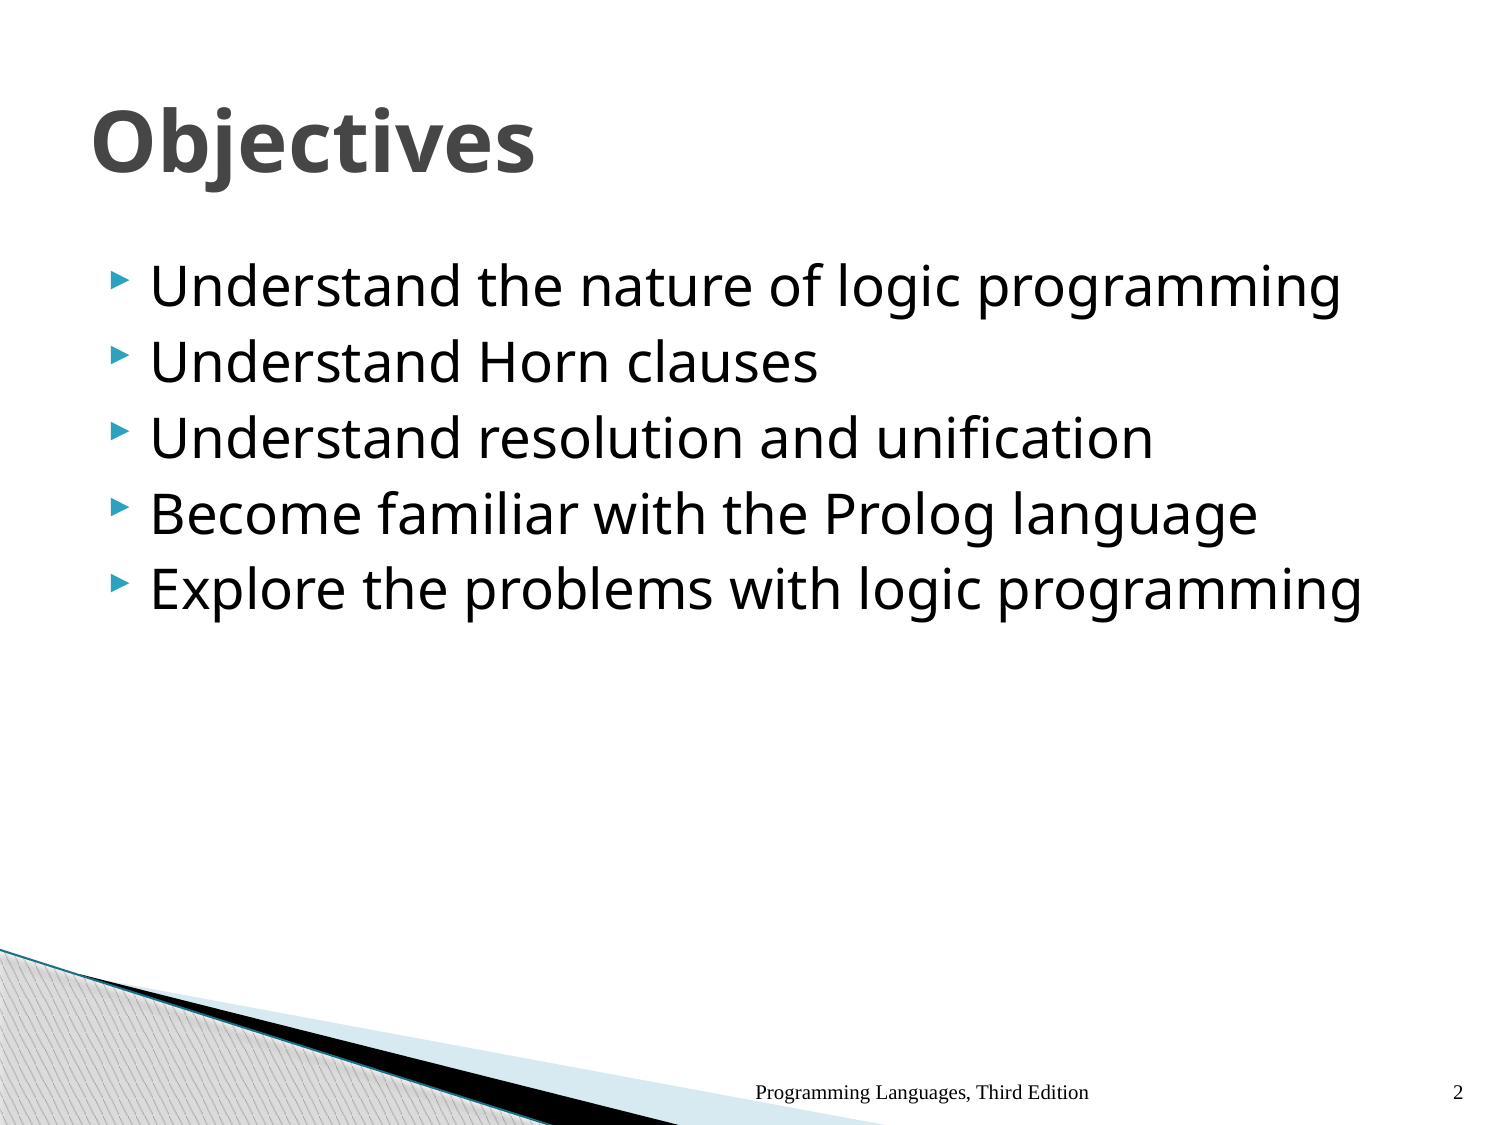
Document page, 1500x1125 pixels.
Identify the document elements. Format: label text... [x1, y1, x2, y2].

list Understand the nature of logic programming Understand Horn clauses Understand resolution and unification Become familiar with the Prolog language Explore the problems with logic programming [75, 243, 1425, 986]
title Objectives [75, 45, 1425, 233]
footer Programming Languages, Third Edition [718, 1051, 1105, 1112]
slide_number 2 [1418, 1051, 1479, 1112]
